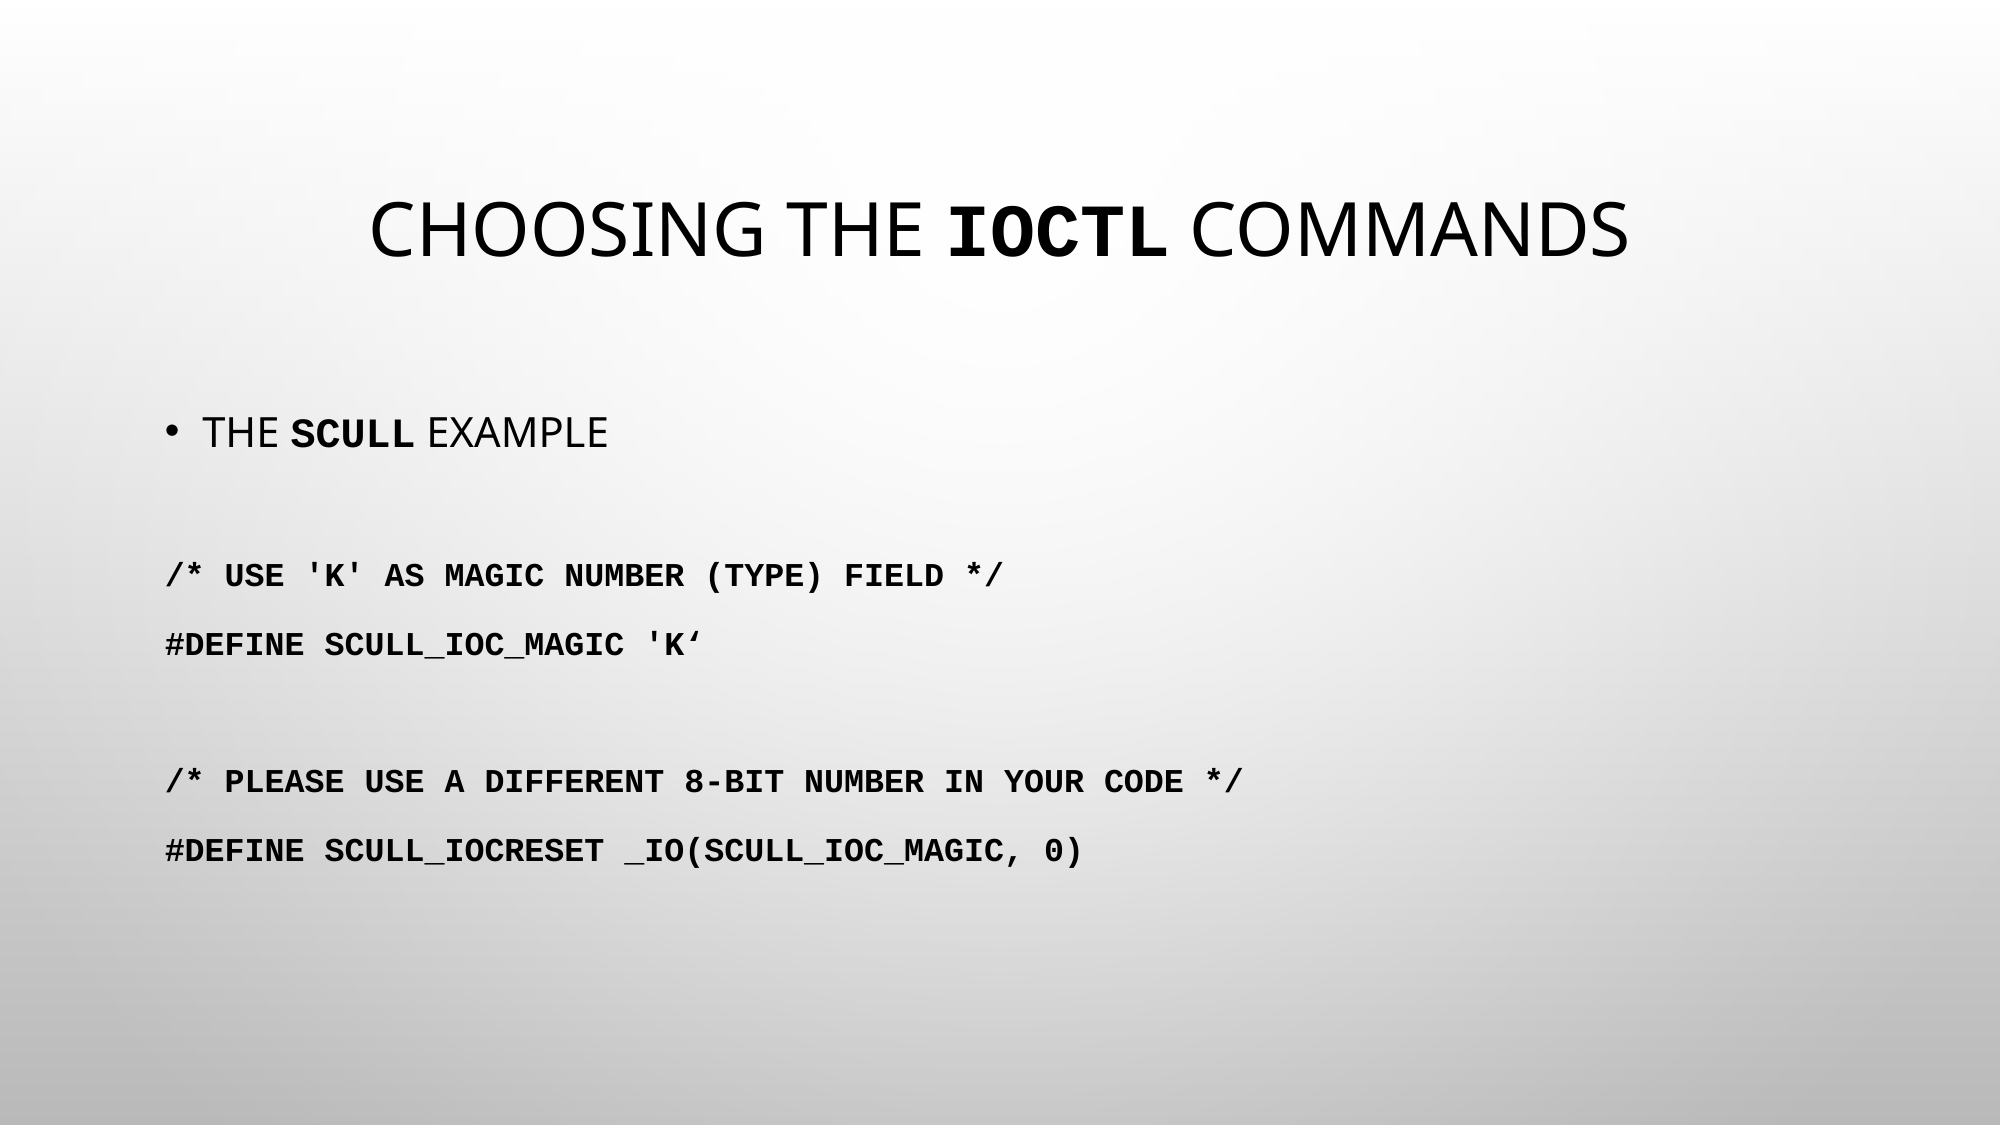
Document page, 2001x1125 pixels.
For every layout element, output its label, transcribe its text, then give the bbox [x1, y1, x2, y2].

title Choosing the ioctl Commands [149, 101, 1851, 364]
picture [0, 0, 2000, 1125]
list The scull example /* Use 'k' as magic number (type) field */ #define SCULL_IOC_MAGIC 'k‘ /* Please use a different 8-bit number in your code */ #define SCULL_IOCRESET _IO(SCULL_IOC_MAGIC, 0) [149, 388, 1851, 950]
